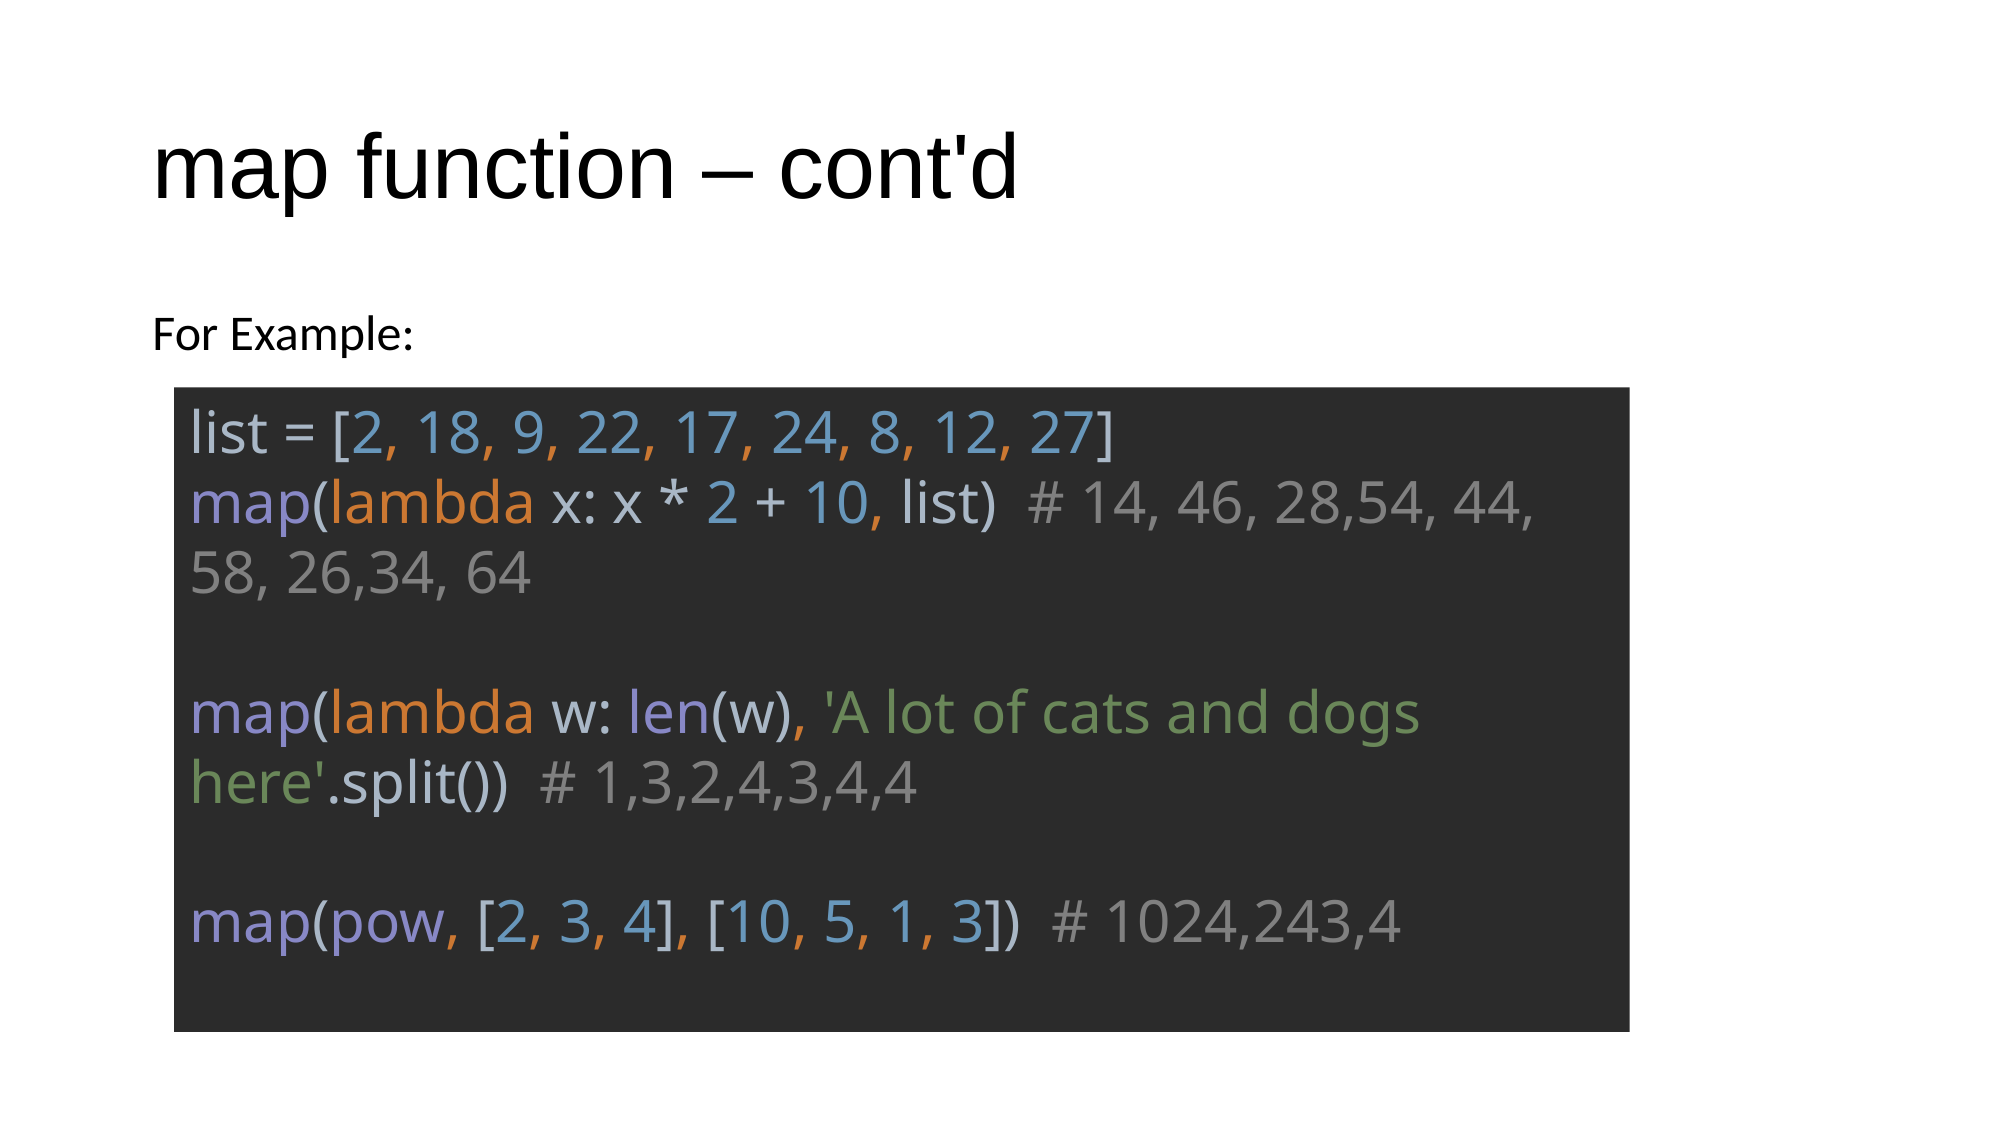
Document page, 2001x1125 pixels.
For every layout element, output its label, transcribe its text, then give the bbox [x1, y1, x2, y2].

text_box list = [2, 18, 9, 22, 17, 24, 8, 12, 27] map(lambda x: x * 2 + 10, list) # 14, 46, 28,54, 44, 58, 26,34, 64 map(lambda w: len(w), 'A lot of cats and dogs here'.split()) # 1,3,2,4,3,4,4 map(pow, [2, 3, 4], [10, 5, 1, 3]) # 1024,243,4 [174, 387, 1630, 1032]
list For Example: [137, 299, 1863, 1014]
title map function – cont'd [137, 59, 1863, 278]
